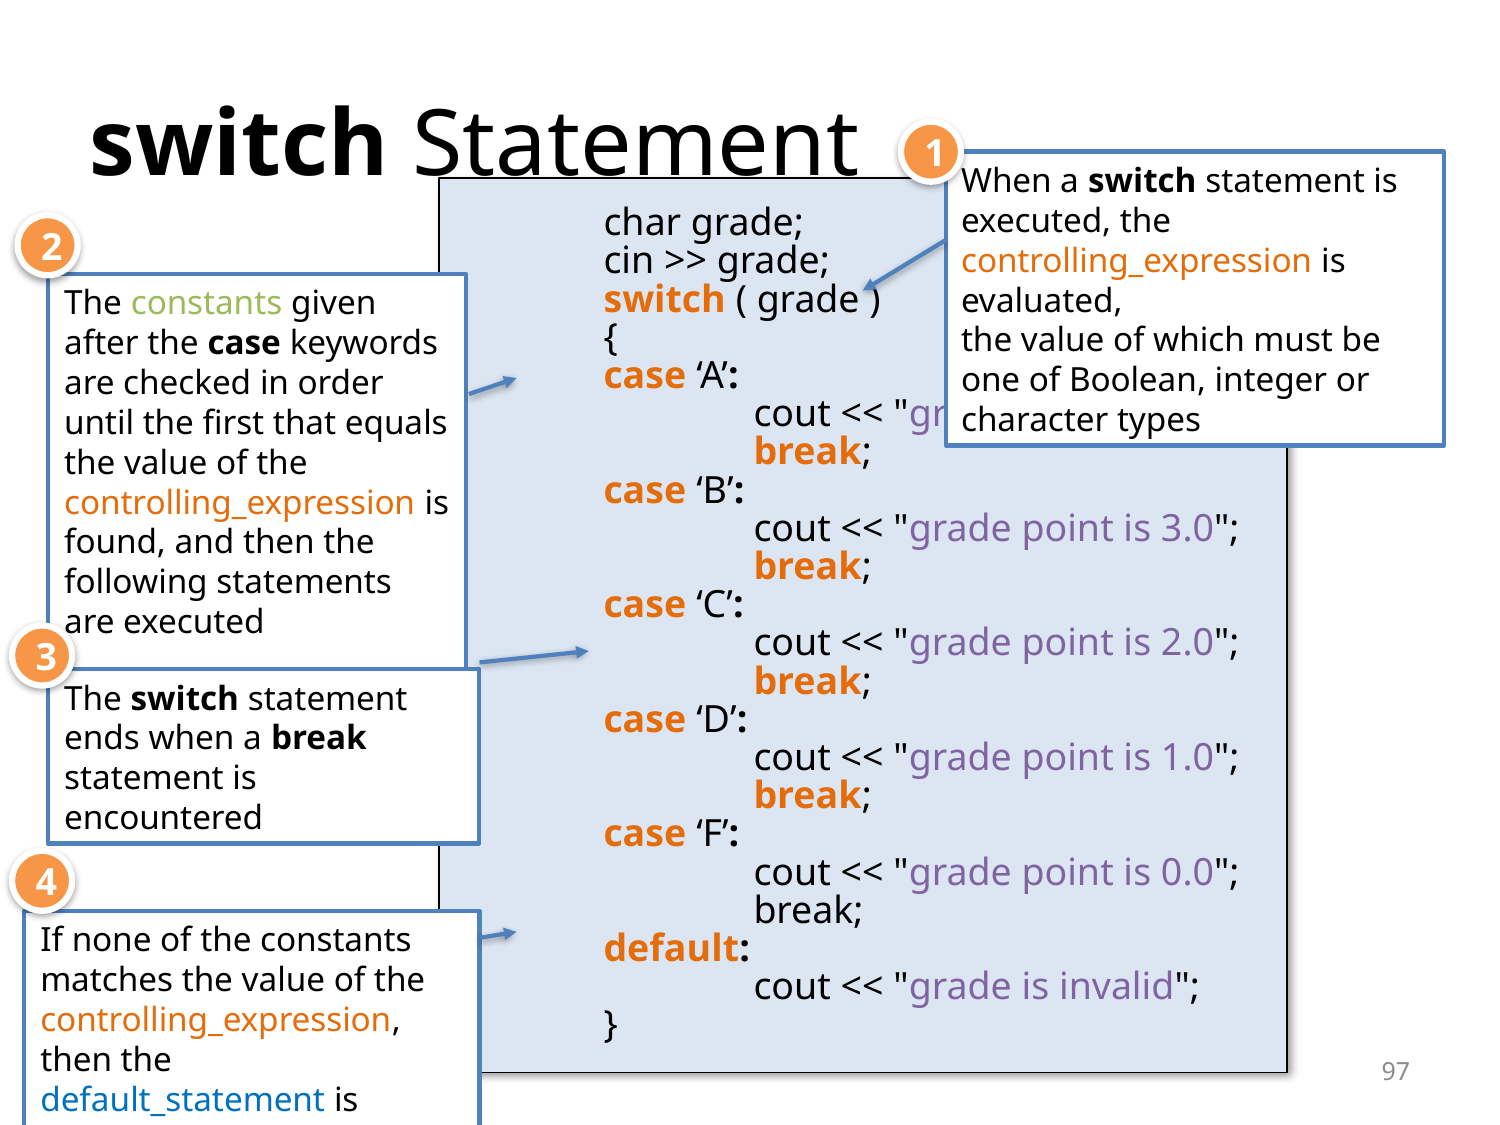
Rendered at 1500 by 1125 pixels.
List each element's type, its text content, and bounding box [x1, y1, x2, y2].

text_box [472, 376, 517, 396]
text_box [11, 625, 589, 844]
text_box <number> [1074, 1042, 1425, 1103]
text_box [11, 850, 517, 1125]
text_box switch Statement [74, 45, 1425, 213]
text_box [17, 214, 467, 623]
text_box char grade; cin >> grade; switch ( grade ) { case ‘A’: cout << "grade point is 4.0"; break; case ‘B’: cout << "grade point is 3.0"; break; case ‘C’: cout << "grade point is 2.0"; break; case ‘D’: cout << "grade point is 1.0"; break; case ‘F’: cout << "grade point is 0.0"; break; default: cout << "grade is invalid"; } [438, 177, 1288, 1073]
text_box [862, 121, 1445, 446]
